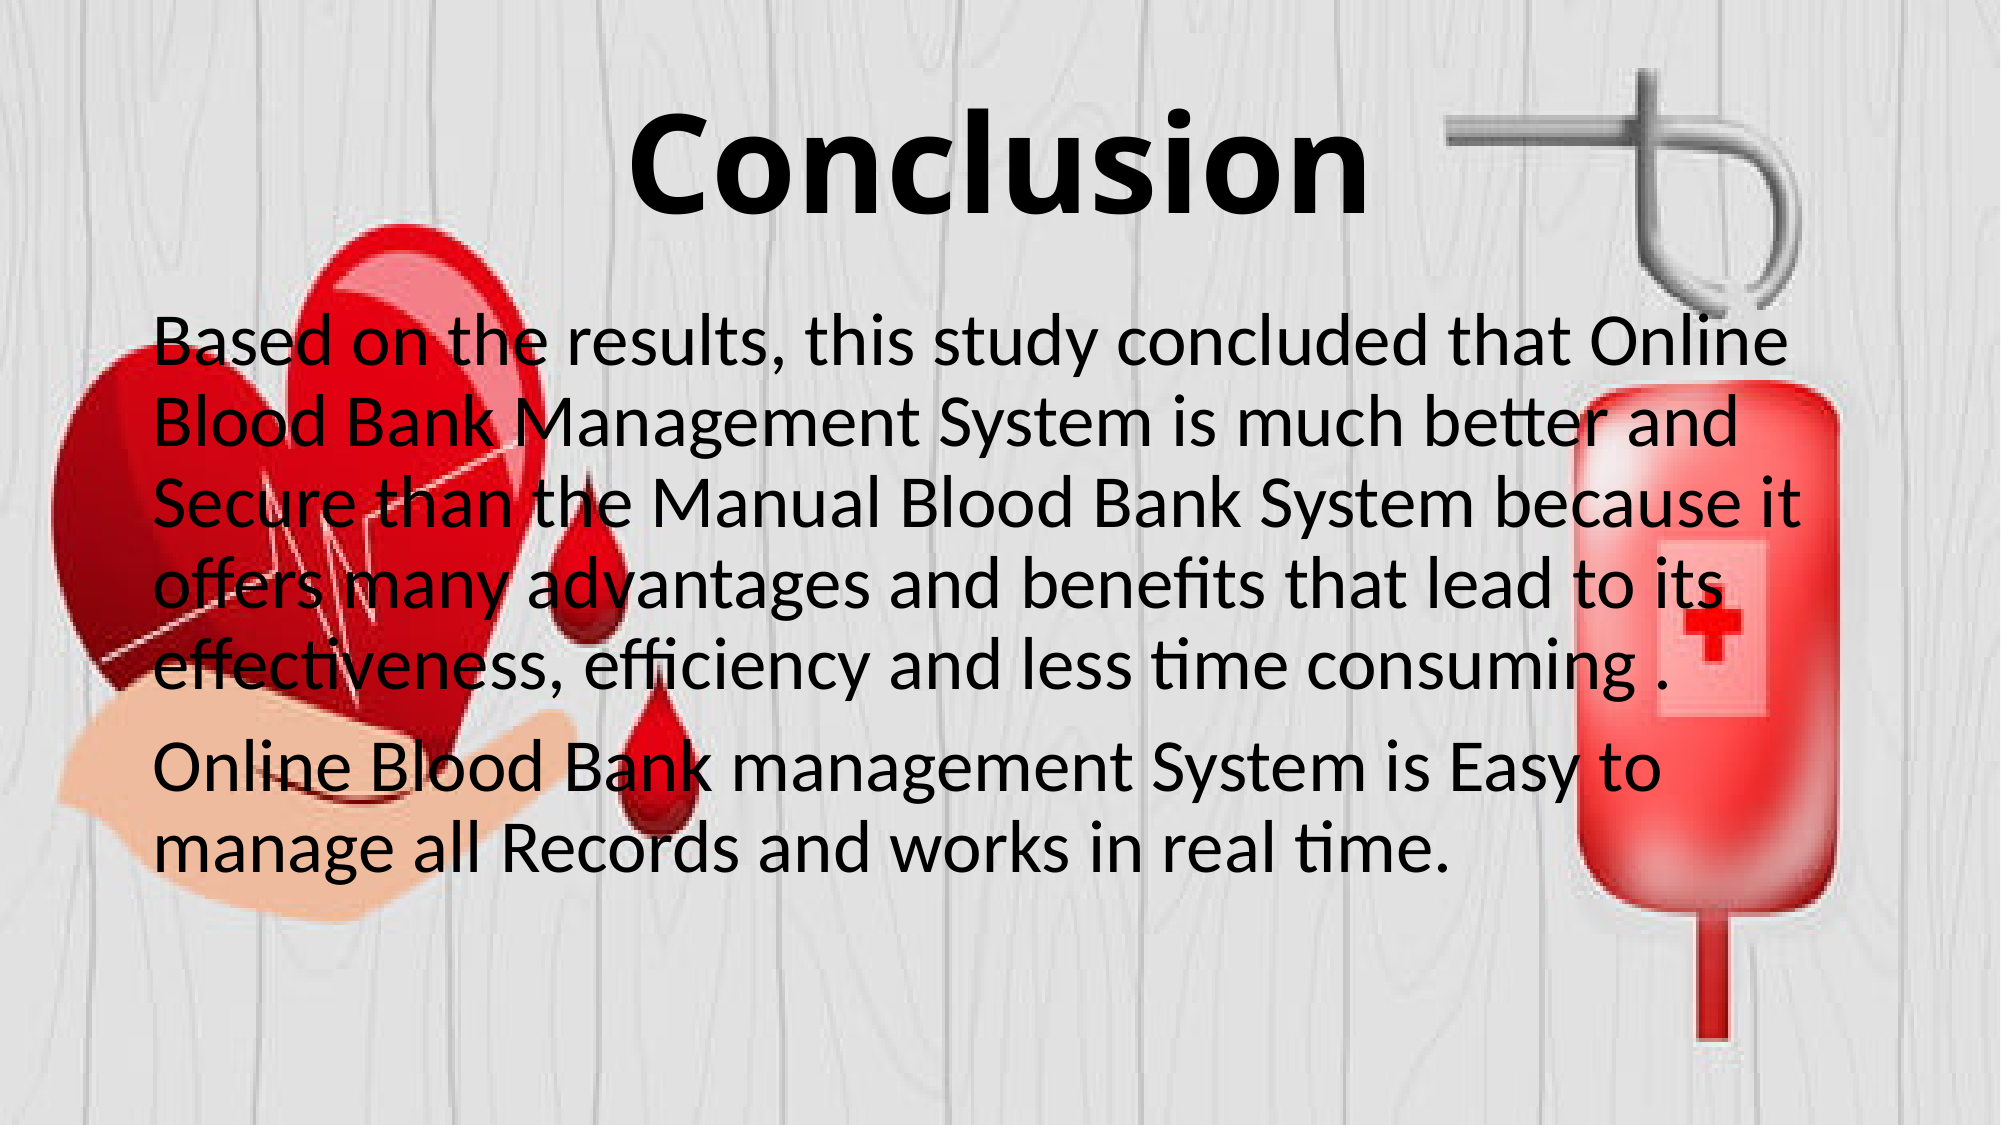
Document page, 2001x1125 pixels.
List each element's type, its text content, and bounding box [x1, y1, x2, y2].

title Conclusion [137, 59, 1863, 278]
picture [0, 0, 2001, 1125]
list Based on the results, this study concluded that Online Blood Bank Management System is much better and Secure than the Manual Blood Bank System because it offers many advantages and benefits that lead to its effectiveness, efficiency and less time consuming . Online Blood Bank management System is Easy to manage all Records and works in real time. [137, 293, 1863, 1014]
